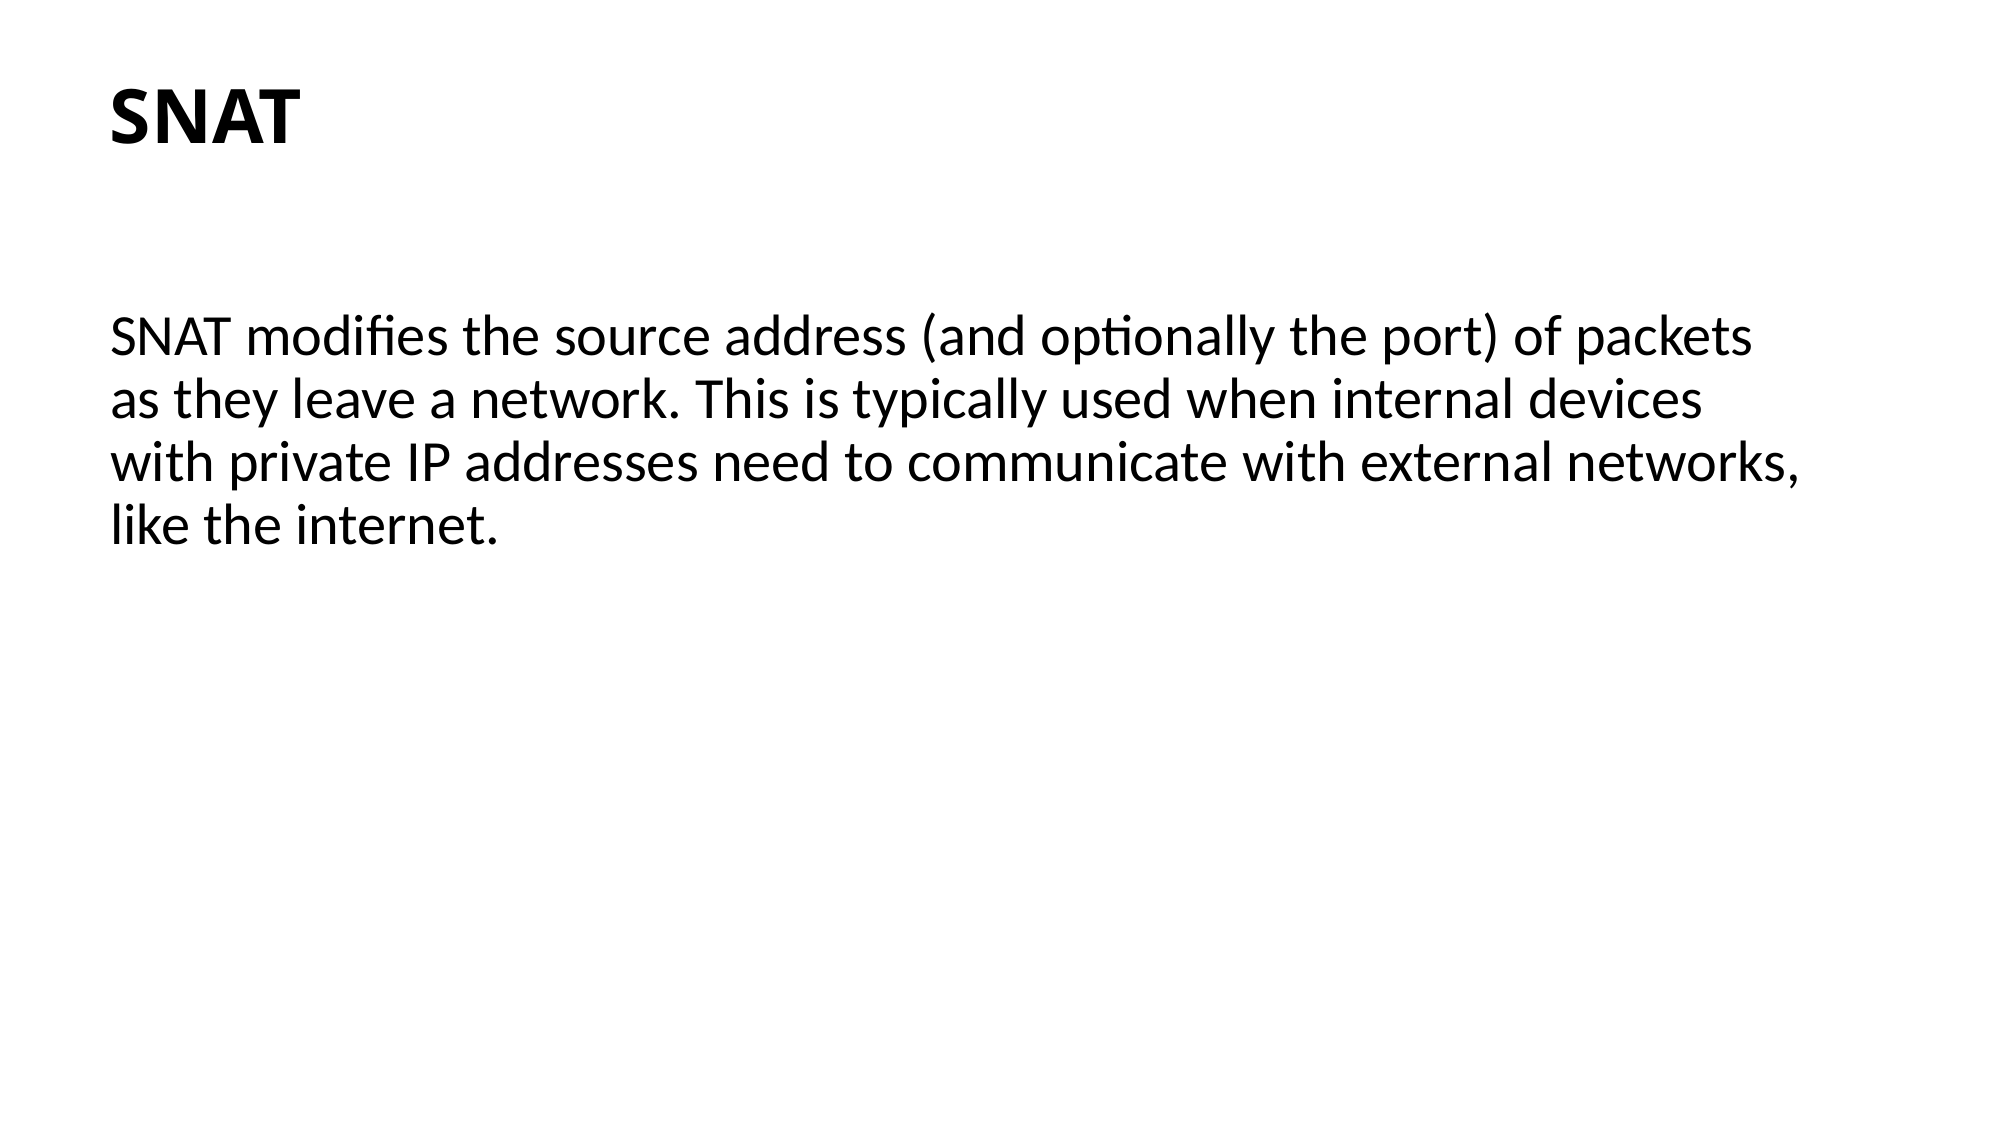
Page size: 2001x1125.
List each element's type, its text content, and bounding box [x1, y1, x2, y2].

list SNAT modifies the source address (and optionally the port) of packets as they leave a network. This is typically used when internal devices with private IP addresses need to communicate with external networks, like the internet. [94, 297, 1820, 602]
text_box SNAT [94, 62, 1820, 167]
